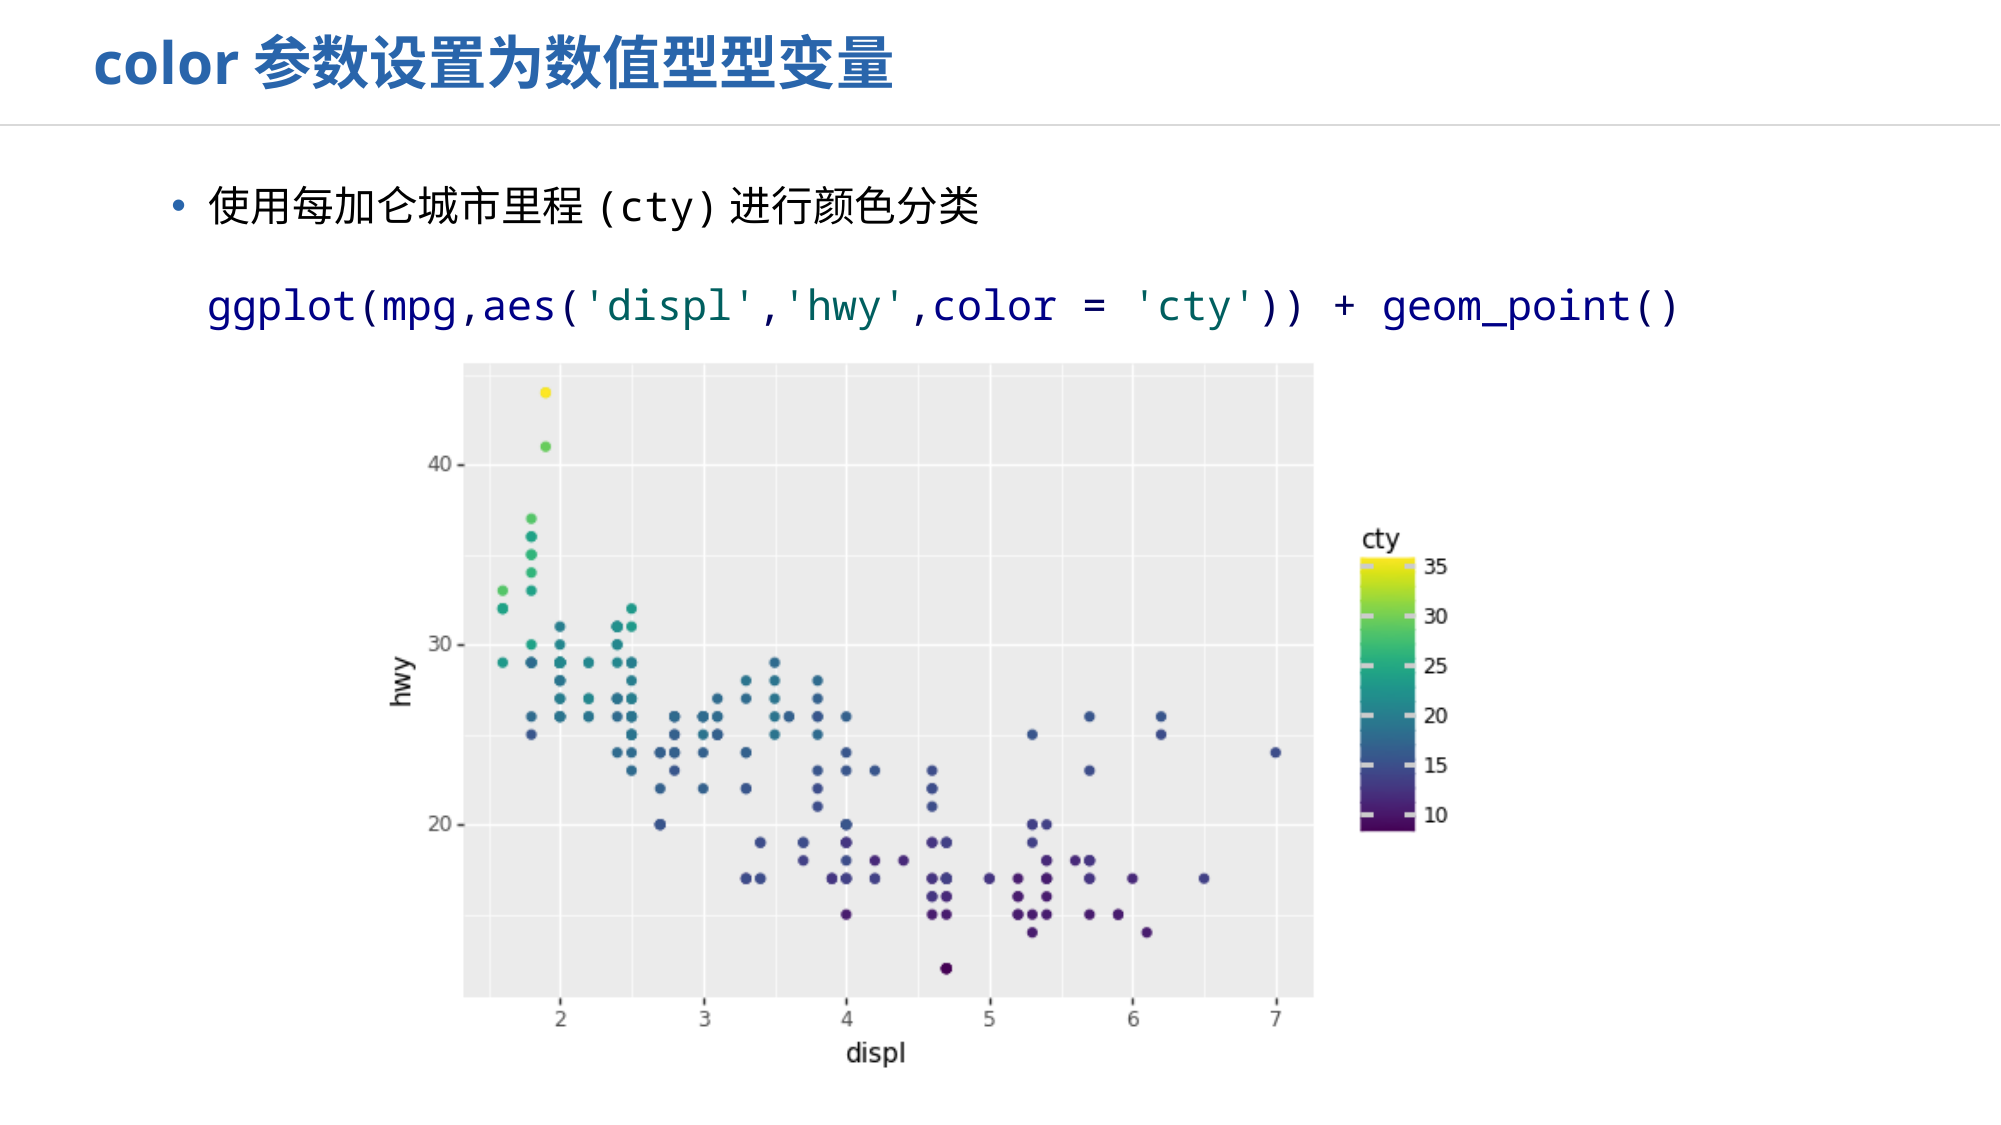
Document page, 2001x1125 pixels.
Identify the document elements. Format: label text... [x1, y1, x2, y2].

text_box 使用每加仑城市里程(cty)进行颜色分类 [81, 172, 1842, 1083]
text_box ggplot(mpg,aes('displ','hwy',color = 'cty')) + geom_point() [192, 271, 1698, 337]
text_box color参数设置为数值型型变量 [78, 19, 1119, 106]
picture [373, 343, 1494, 1085]
